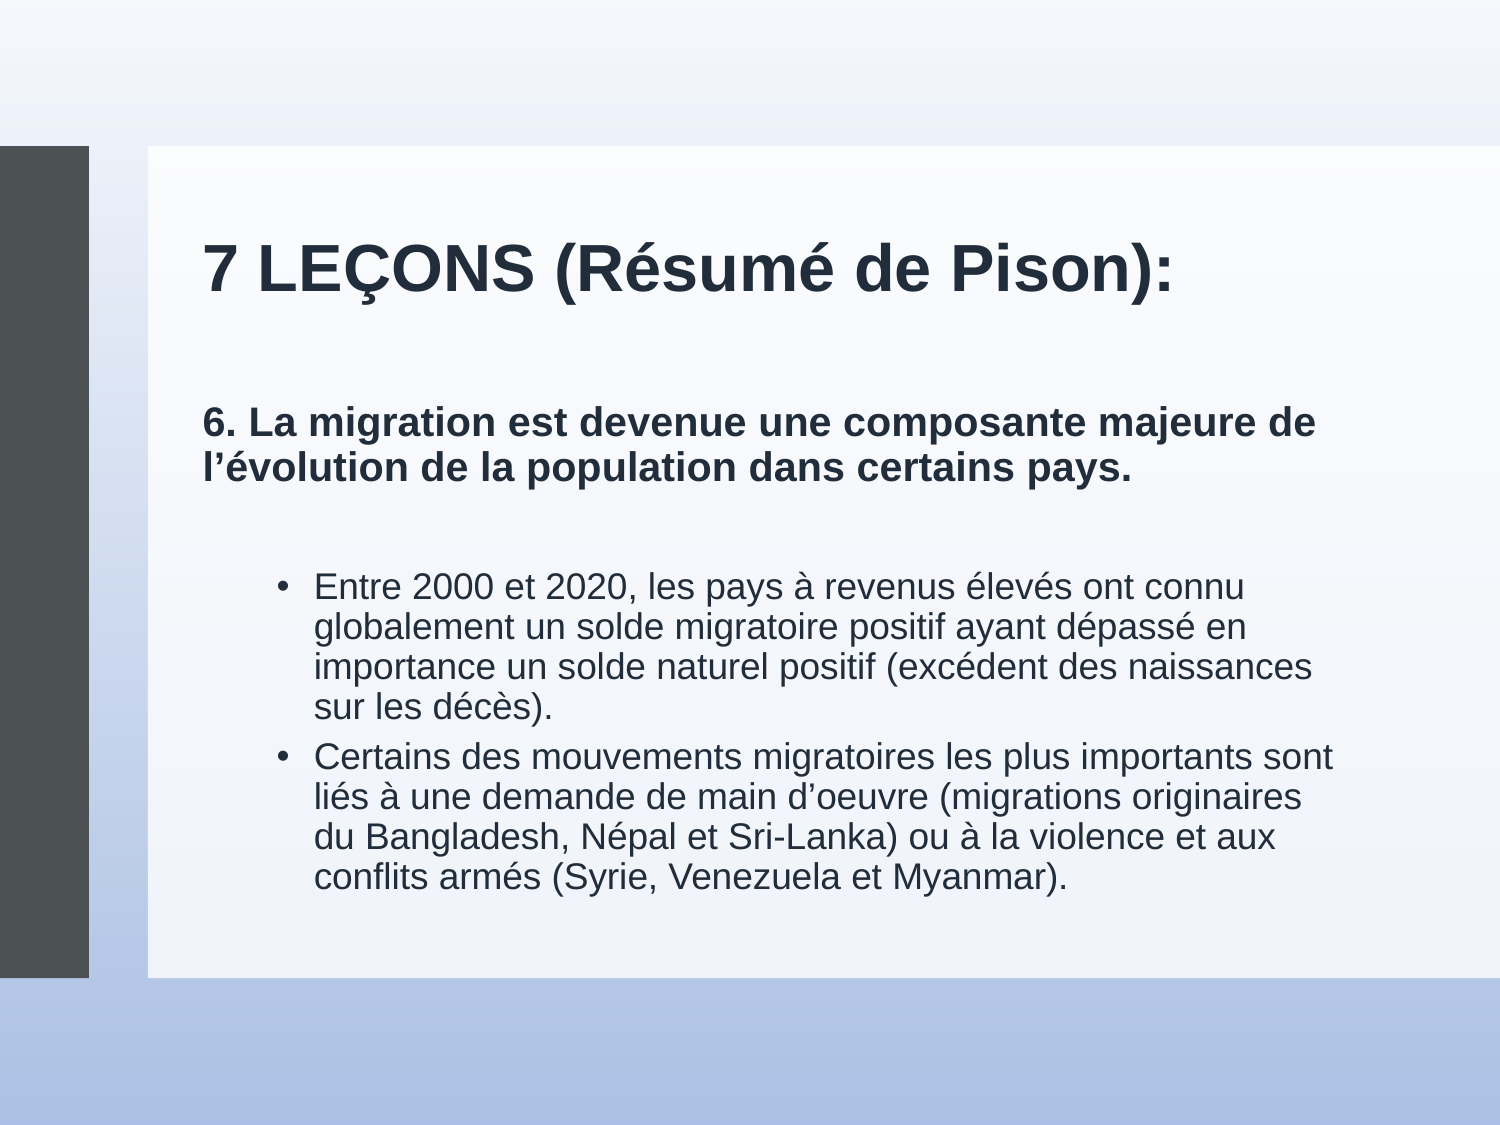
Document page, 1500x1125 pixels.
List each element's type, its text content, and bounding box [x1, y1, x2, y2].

list 6. La migration est devenue une composante majeure de l’évolution de la population dans certains pays. Entre 2000 et 2020, les pays à revenus élevés ont connu globalement un solde migratoire positif ayant dépassé en importance un solde naturel positif (excédent des naissances sur les décès). Certains des mouvements migratoires les plus importants sont liés à une demande de main d’oeuvre (migrations originaires du Bangladesh, Népal et Sri-Lanka) ou à la violence et aux conflits armés (Syrie, Venezuela et Myanmar). [187, 393, 1353, 952]
text_box [0, 0, 1500, 1125]
text_box [147, 145, 1500, 979]
text_box 7 LEÇONS (Résumé de Pison): [187, 172, 1352, 368]
text_box [0, 145, 90, 979]
